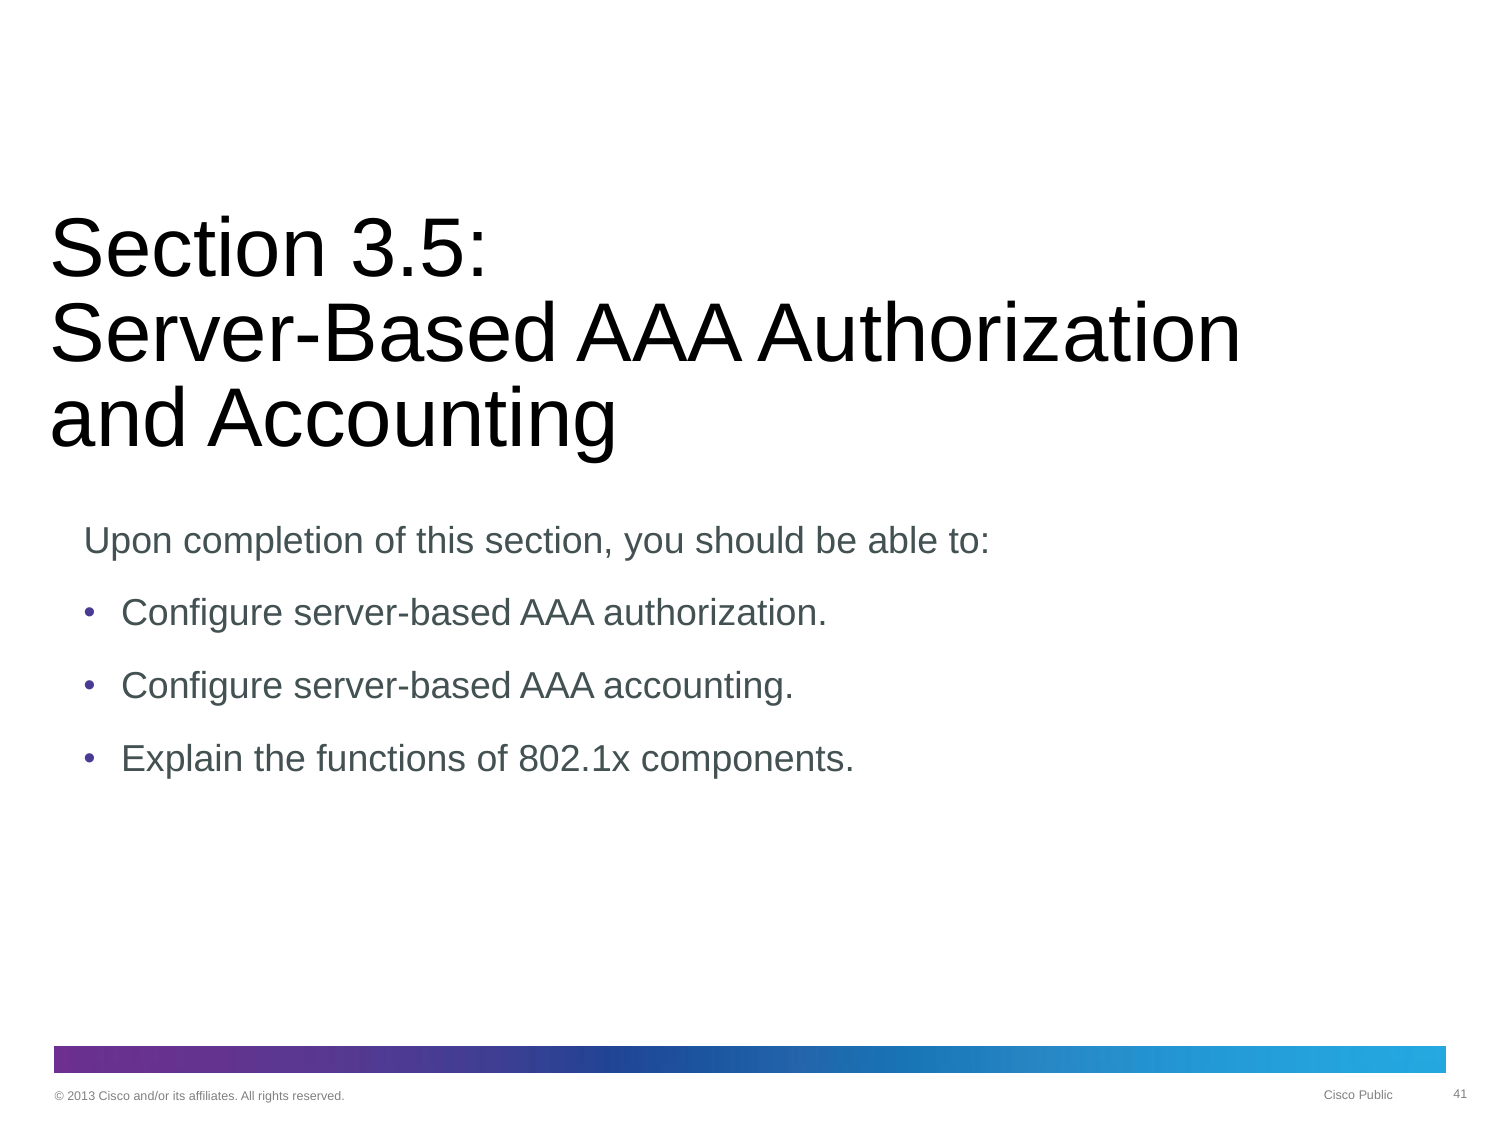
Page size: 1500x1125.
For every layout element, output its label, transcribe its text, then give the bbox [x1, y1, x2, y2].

text_box Upon completion of this section, you should be able to: Configure server-based AAA authorization. Configure server-based AAA accounting. Explain the functions of 802.1x components. [68, 511, 1476, 844]
picture [54, 1046, 1446, 1073]
title Section 3.5: Server-Based AAA Authorization and Accounting [36, 278, 1368, 471]
